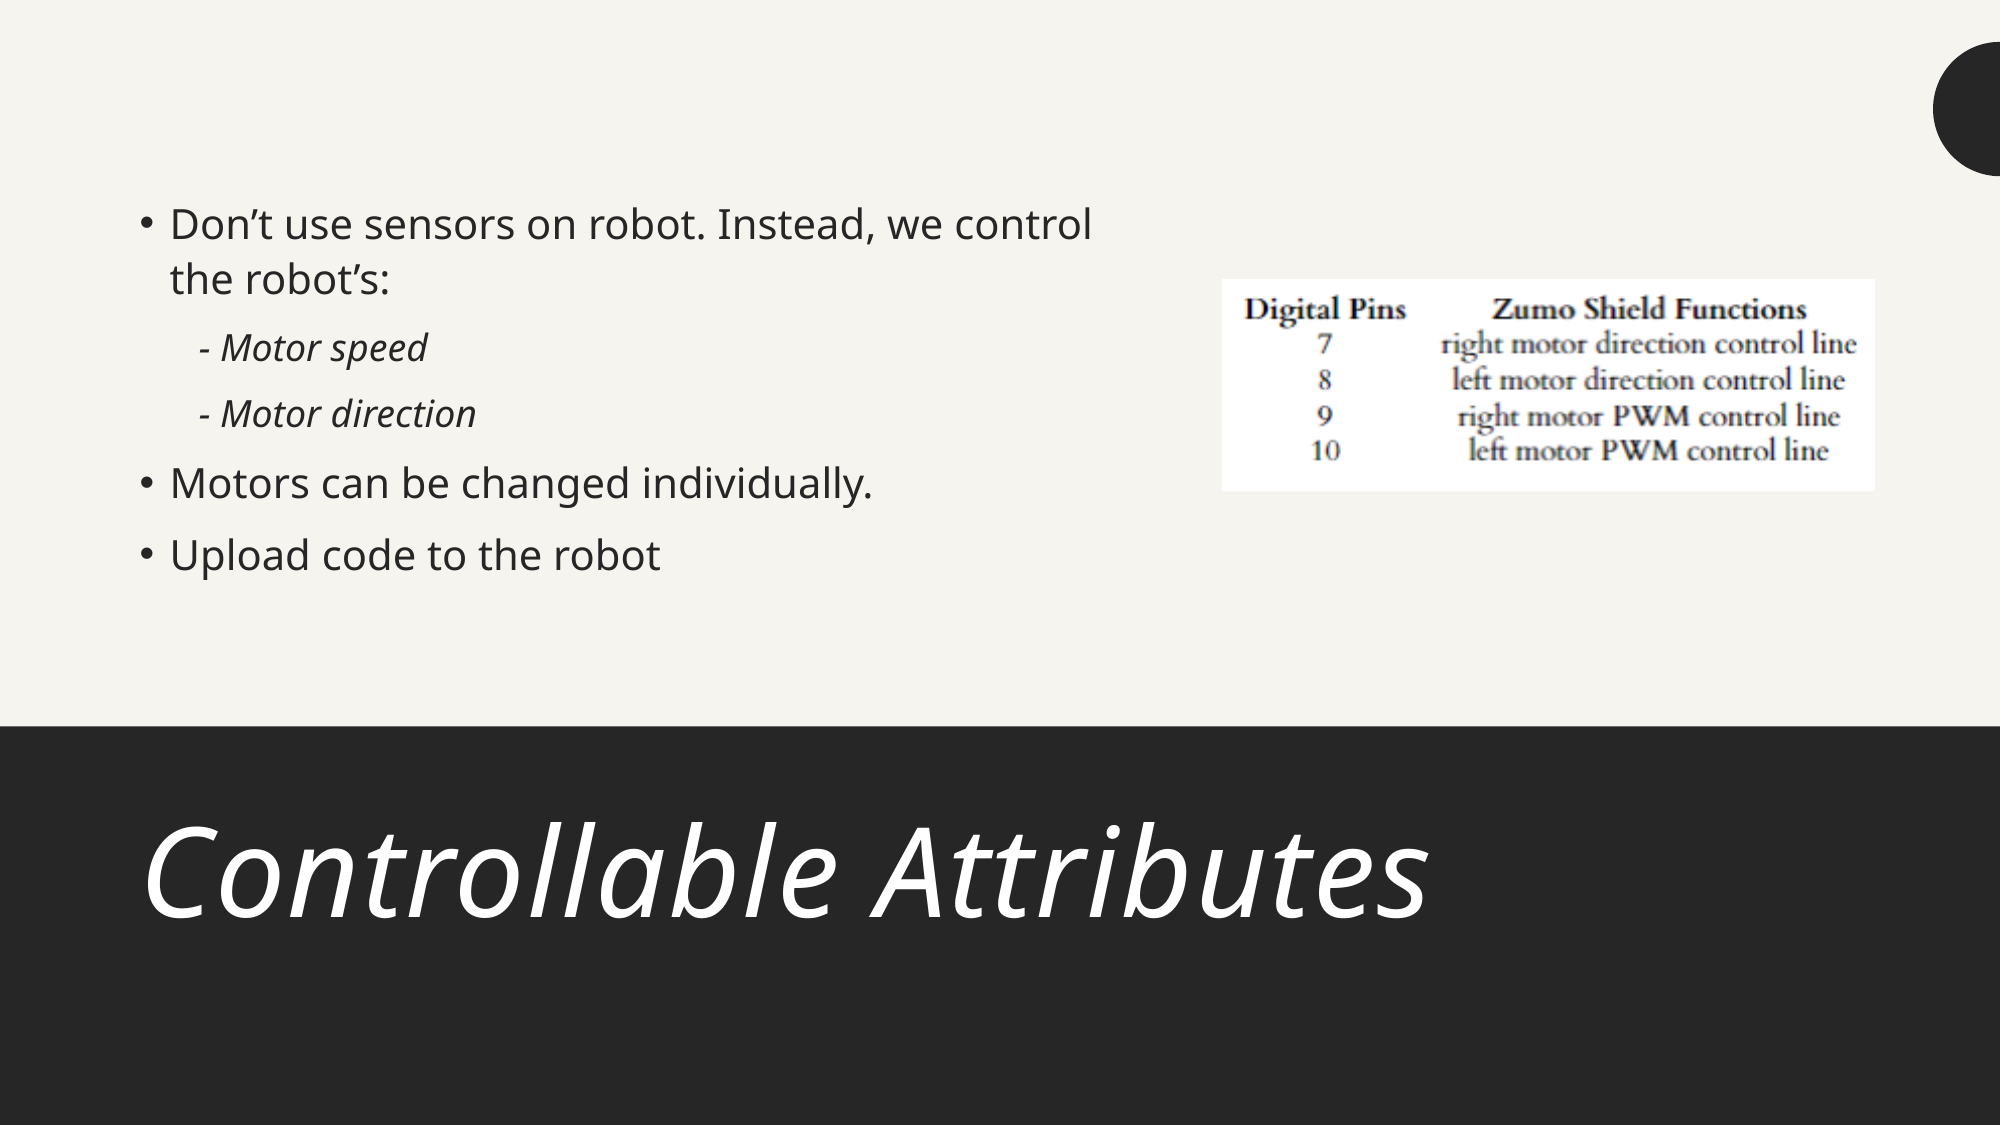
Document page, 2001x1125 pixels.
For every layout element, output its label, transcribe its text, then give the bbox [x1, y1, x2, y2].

title Controllable Attributes [124, 767, 1875, 986]
text_box [0, 725, 2000, 1125]
text_box [1933, 41, 2000, 177]
list Don’t use sensors on robot. Instead, we control the robot’s: - Motor speed - Motor direction Motors can be changed individually. Upload code to the robot [124, 114, 1116, 657]
text_box [0, 0, 2000, 725]
picture [1222, 279, 1875, 492]
